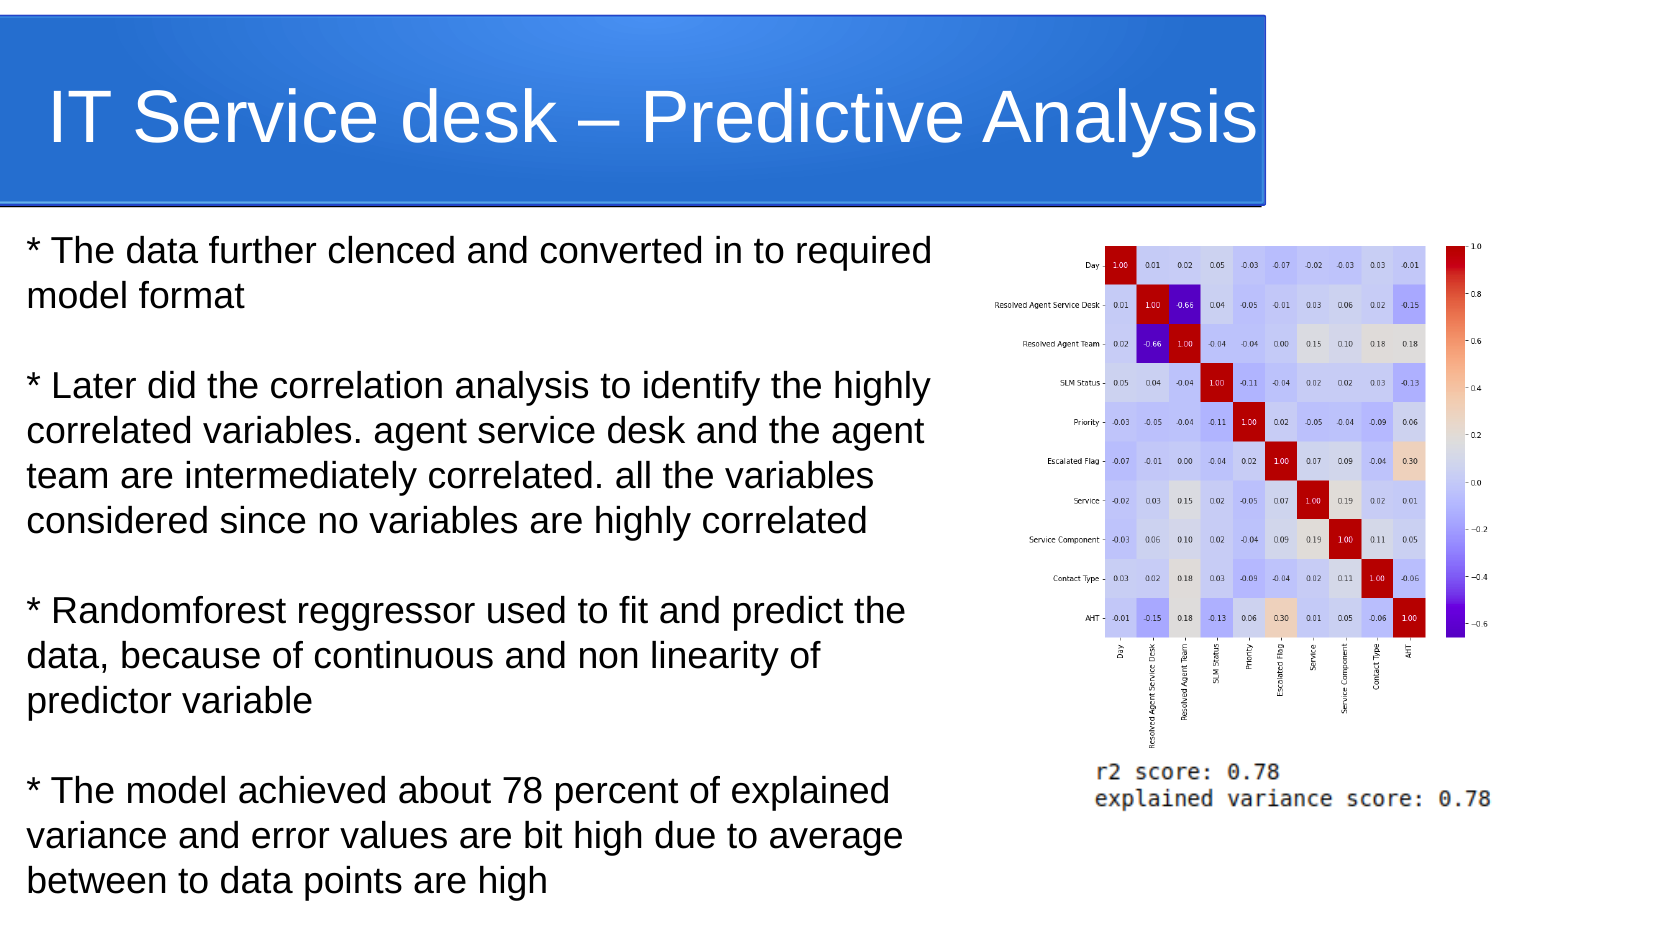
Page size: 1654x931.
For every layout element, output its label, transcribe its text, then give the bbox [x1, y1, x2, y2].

picture [1087, 756, 1548, 827]
picture [979, 235, 1501, 753]
picture [0, 13, 1269, 211]
text_box * The data further clenced and converted in to required model format * Later did the correlation analysis to identify the highly correlated variables. agent service desk and the agent team are intermediately correlated. all the variables considered since no variables are highly correlated * Randomforest reggressor used to fit and predict the data, because of continuous and non linearity of predictor variable * The model achieved about 78 percent of explained variance and error values are bit high due to average between to data points are high [23, 224, 969, 910]
text_box IT Service desk – Predictive Analysis [47, 29, 1477, 196]
